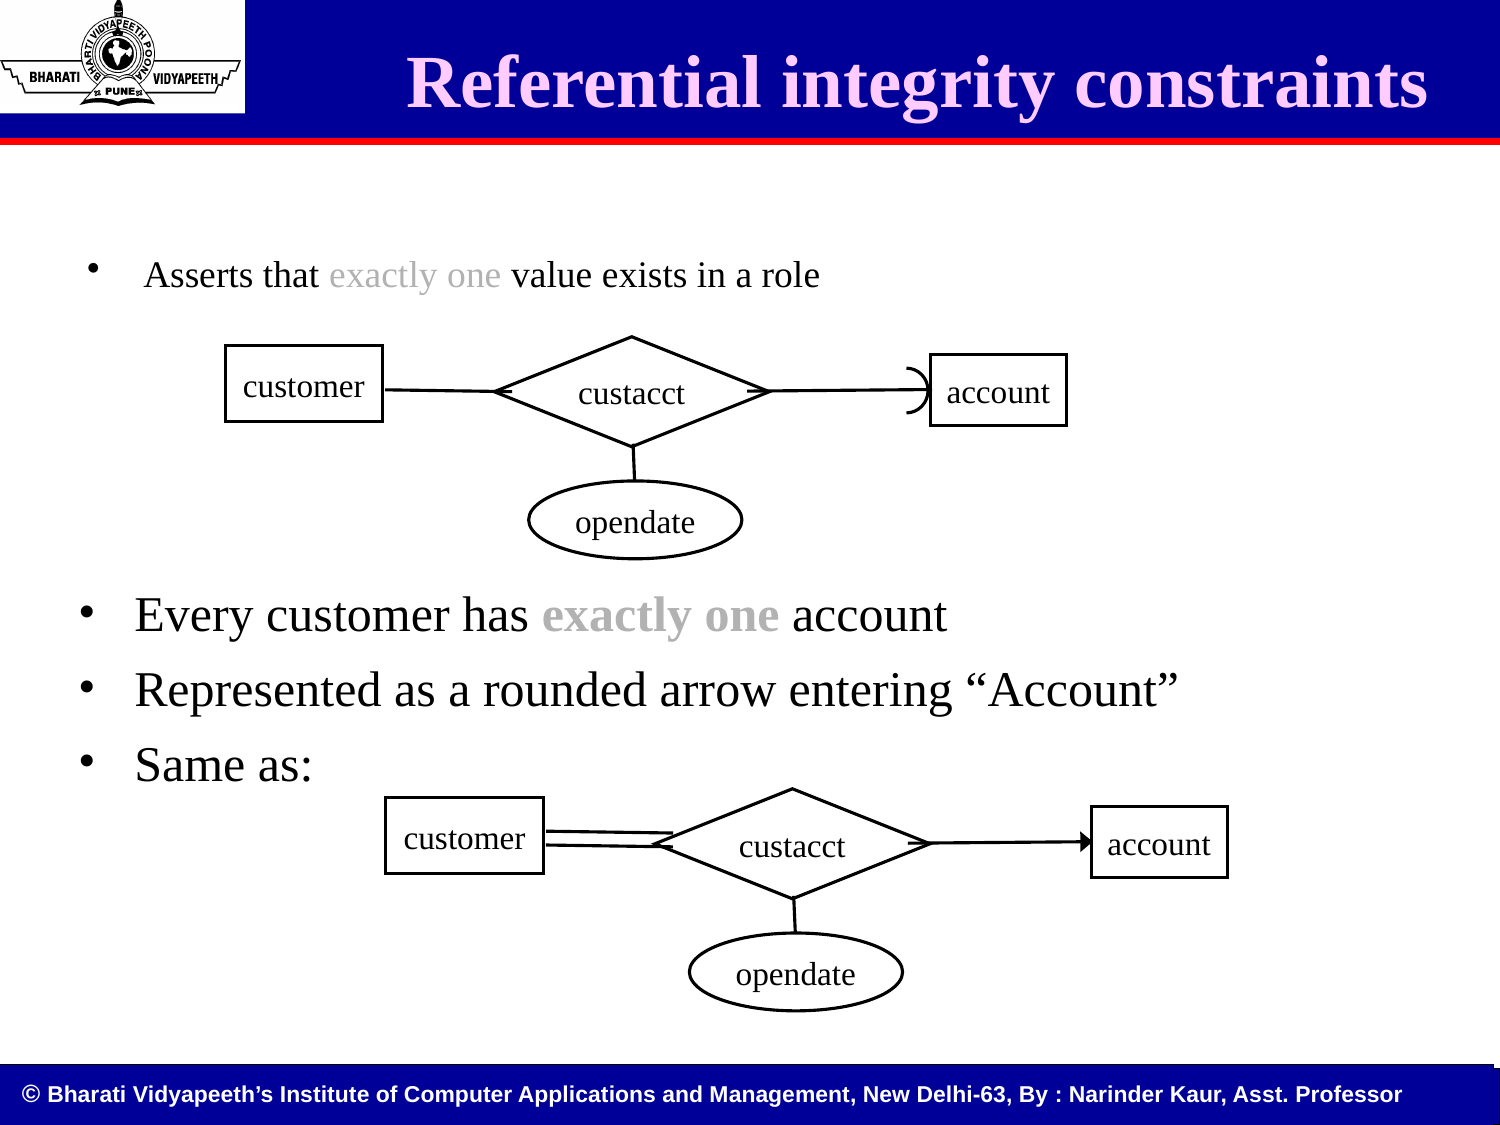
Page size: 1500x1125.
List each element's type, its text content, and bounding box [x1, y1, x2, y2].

text_box custacct [494, 336, 770, 447]
title Referential integrity constraints [300, 24, 1500, 159]
list Every customer has exactly one account Represented as a rounded arrow entering “Account” Same as: [63, 573, 1348, 802]
text_box Asserts that exactly one value exists in a role [72, 242, 1357, 334]
text_box account [930, 354, 1067, 426]
text_box [906, 368, 929, 413]
text_box customer [225, 345, 383, 422]
picture [0, 0, 241, 106]
text_box custacct [654, 788, 930, 899]
text_box [907, 831, 1093, 853]
text_box customer [385, 797, 544, 874]
text_box account [1091, 806, 1228, 878]
text_box opendate [528, 480, 742, 559]
text_box opendate [689, 933, 903, 1011]
